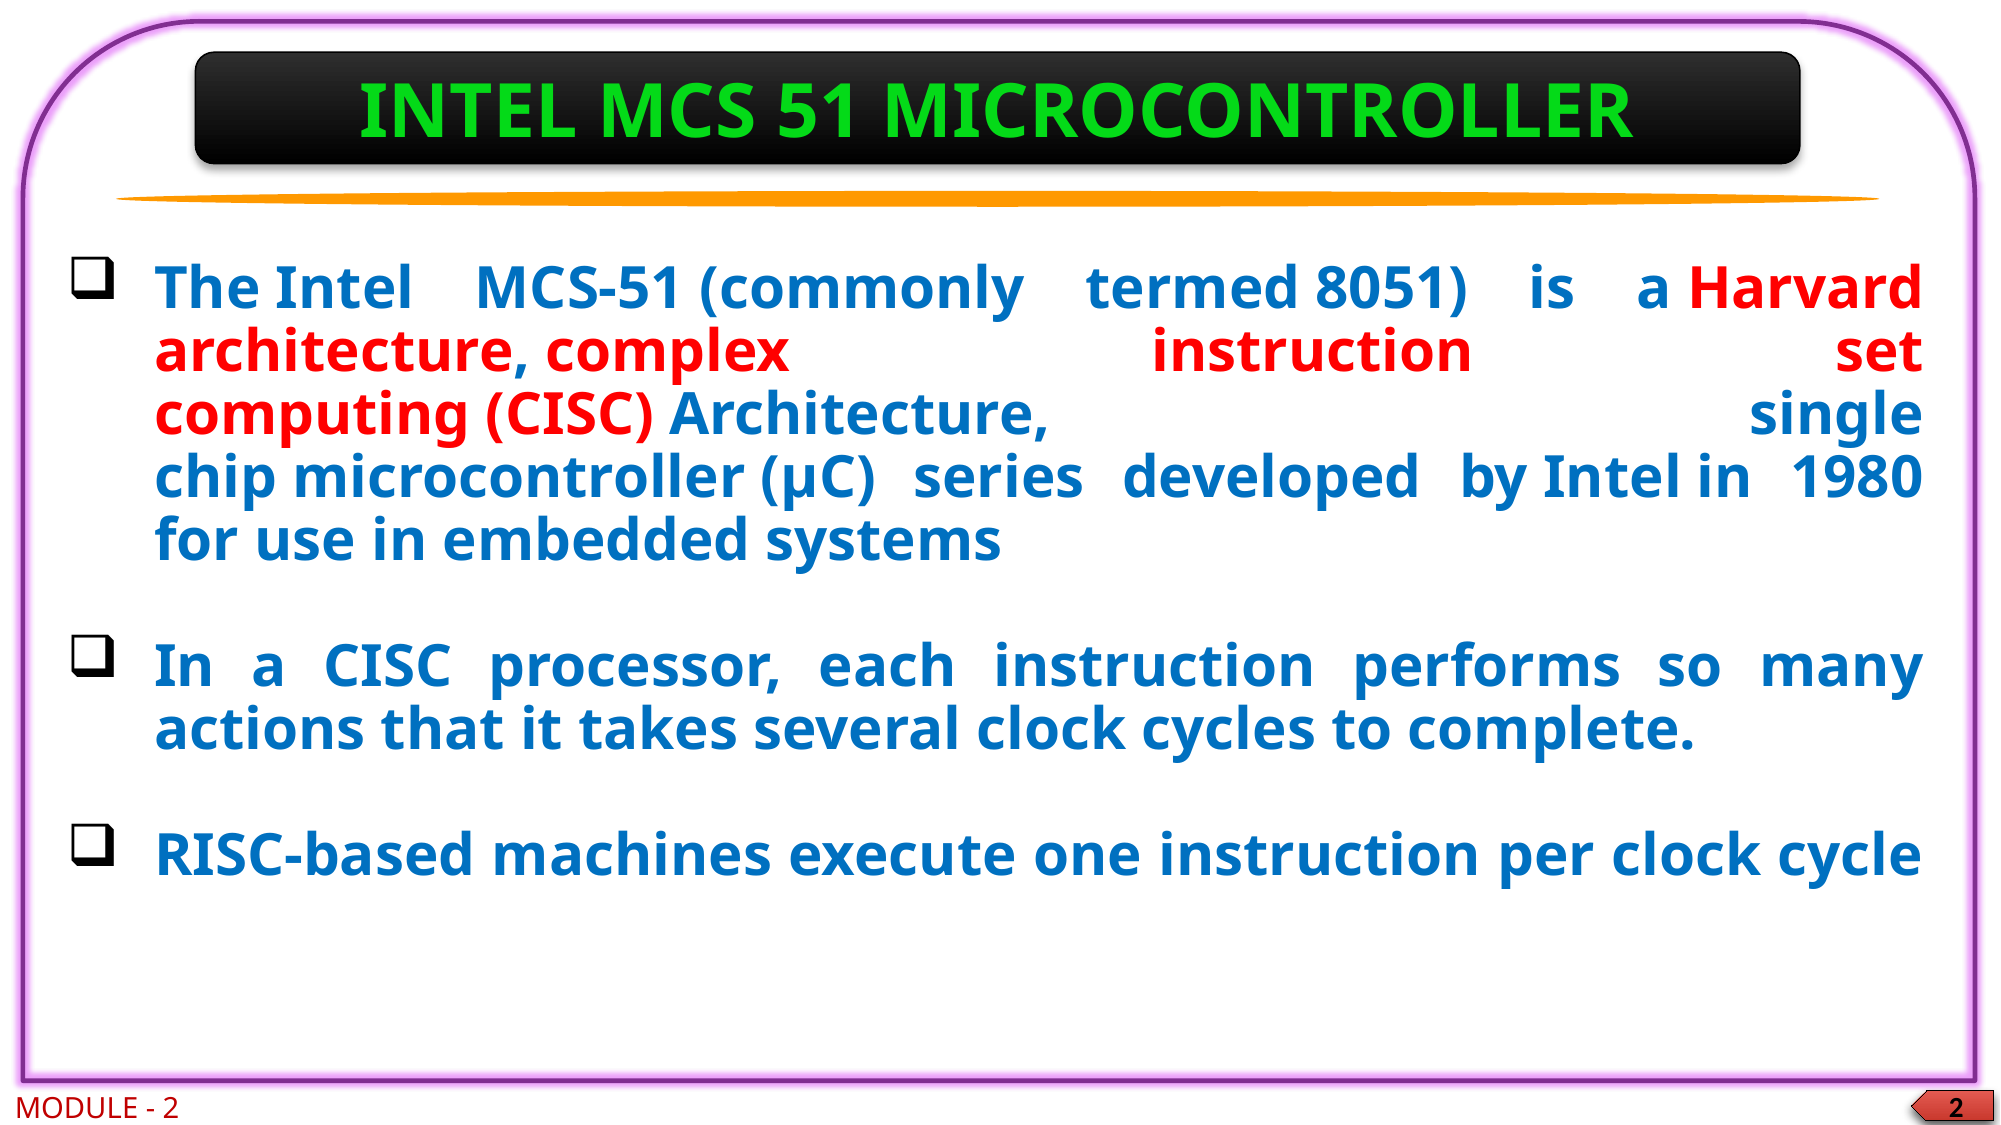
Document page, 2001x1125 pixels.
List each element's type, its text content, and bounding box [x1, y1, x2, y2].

text_box The Intel MCS-51 (commonly termed 8051) is a Harvard architecture, complex instruction set computing (CISC) Architecture, single chip microcontroller (µC) series developed by Intel in 1980 for use in embedded systems In a CISC processor, each instruction performs so many actions that it takes several clock cycles to complete. RISC-based machines execute one instruction per clock cycle [52, 250, 1939, 1084]
text_box [21, 19, 1977, 1083]
text_box MODULE - 2 [0, 1081, 337, 1125]
text_box 2 [1911, 1090, 1994, 1121]
picture [0, 0, 2000, 1125]
